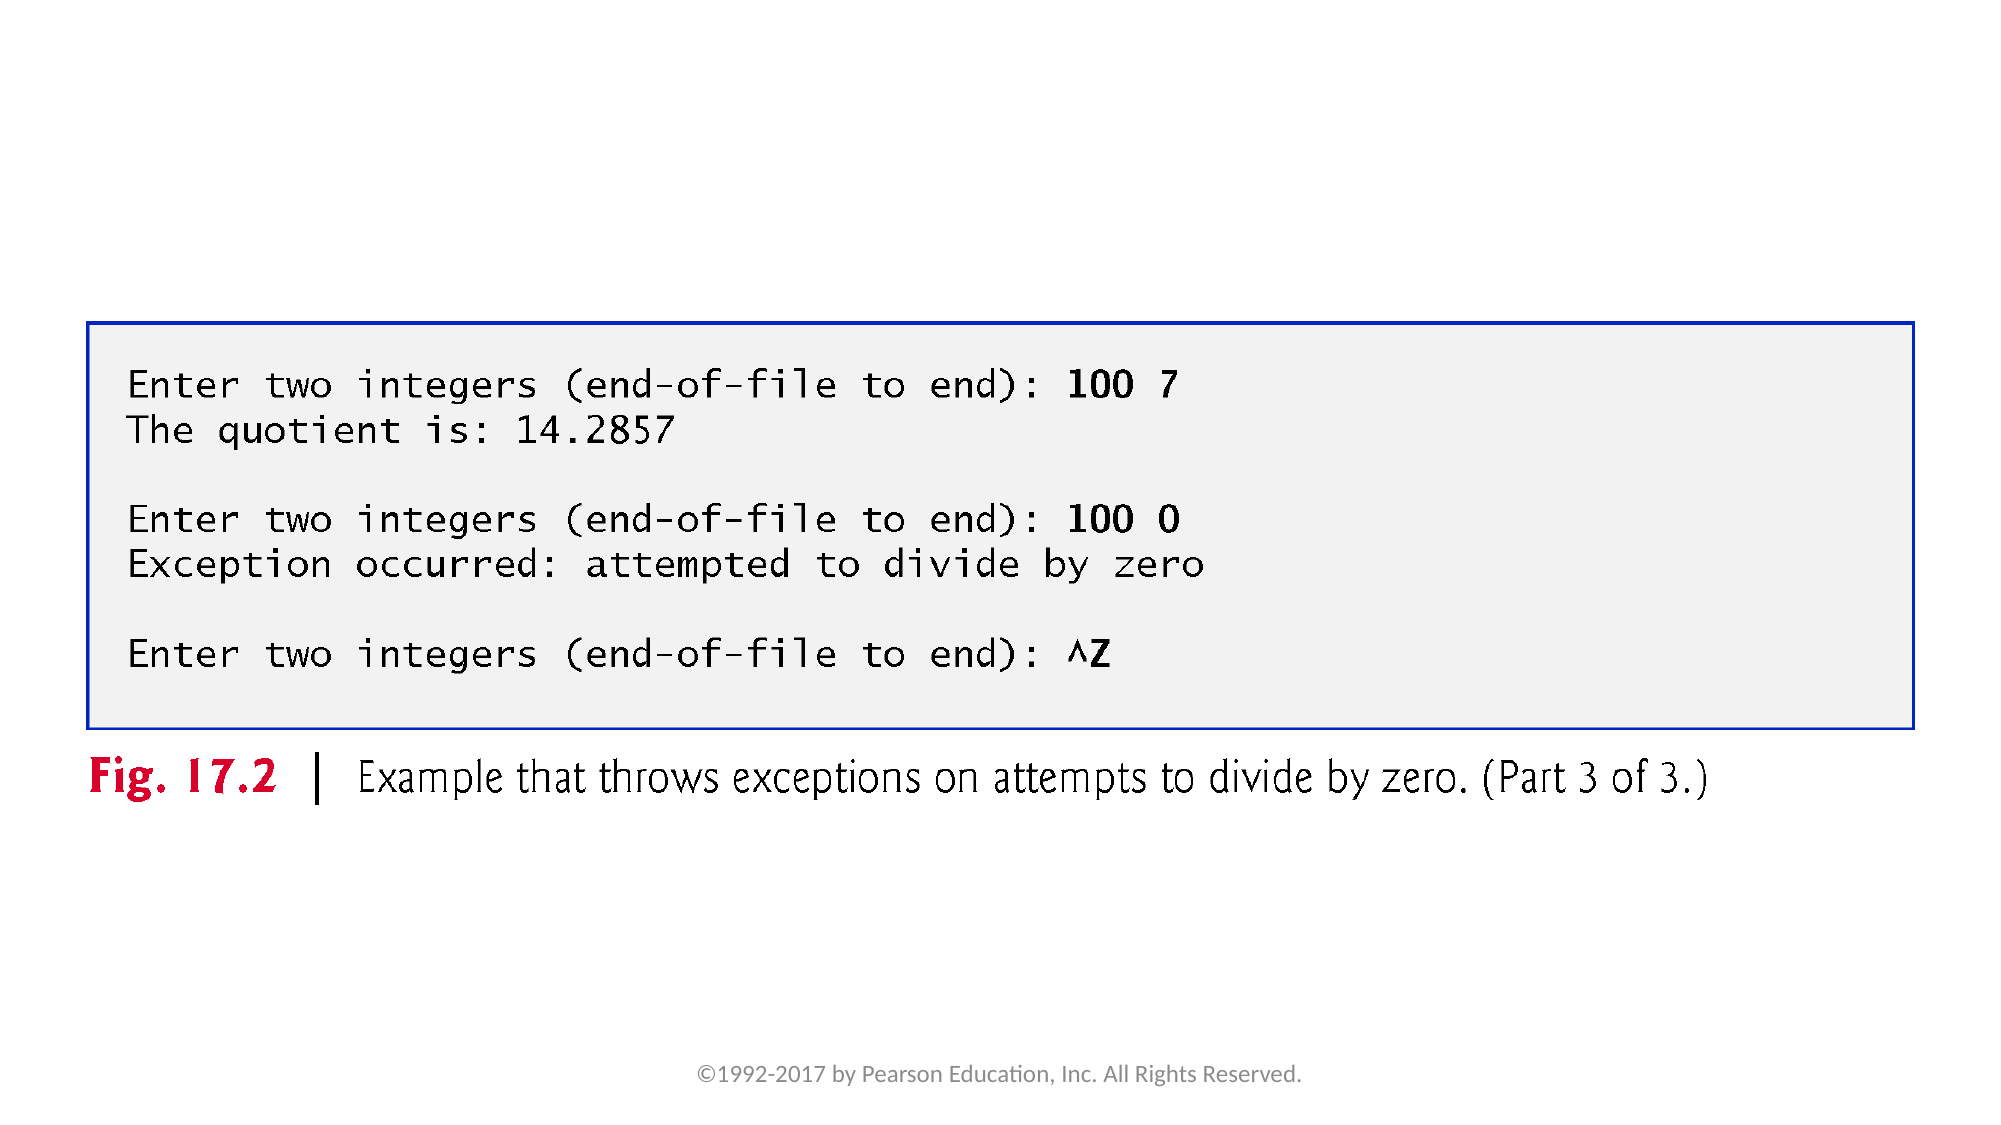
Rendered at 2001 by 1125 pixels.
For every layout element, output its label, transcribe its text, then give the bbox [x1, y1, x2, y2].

footer ©1992-2017 by Pearson Education, Inc. All Rights Reserved. [662, 1042, 1338, 1103]
picture [0, 235, 2000, 890]
